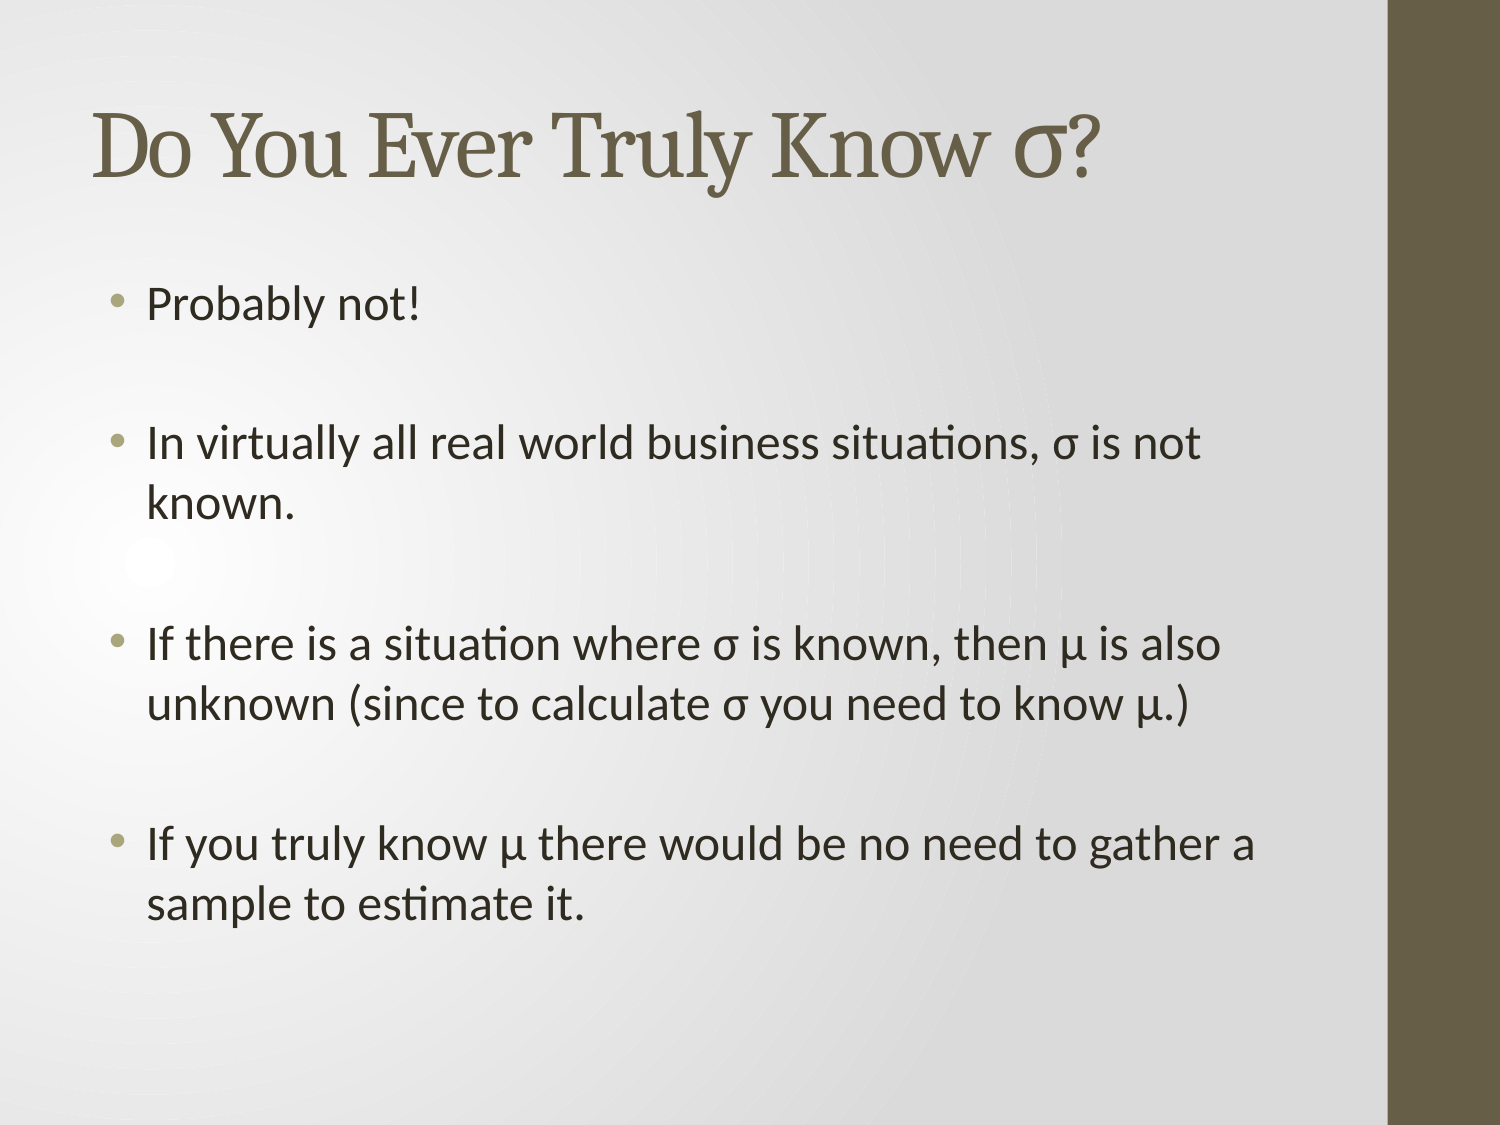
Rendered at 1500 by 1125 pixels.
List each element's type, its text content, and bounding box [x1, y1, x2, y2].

list Probably not! In virtually all real world business situations, σ is not known. If there is a situation where σ is known, then µ is also unknown (since to calculate σ you need to know µ.) If you truly know µ there would be no need to gather a sample to estimate it. [75, 262, 1325, 1050]
title Do You Ever Truly Know σ? [75, 45, 1325, 233]
